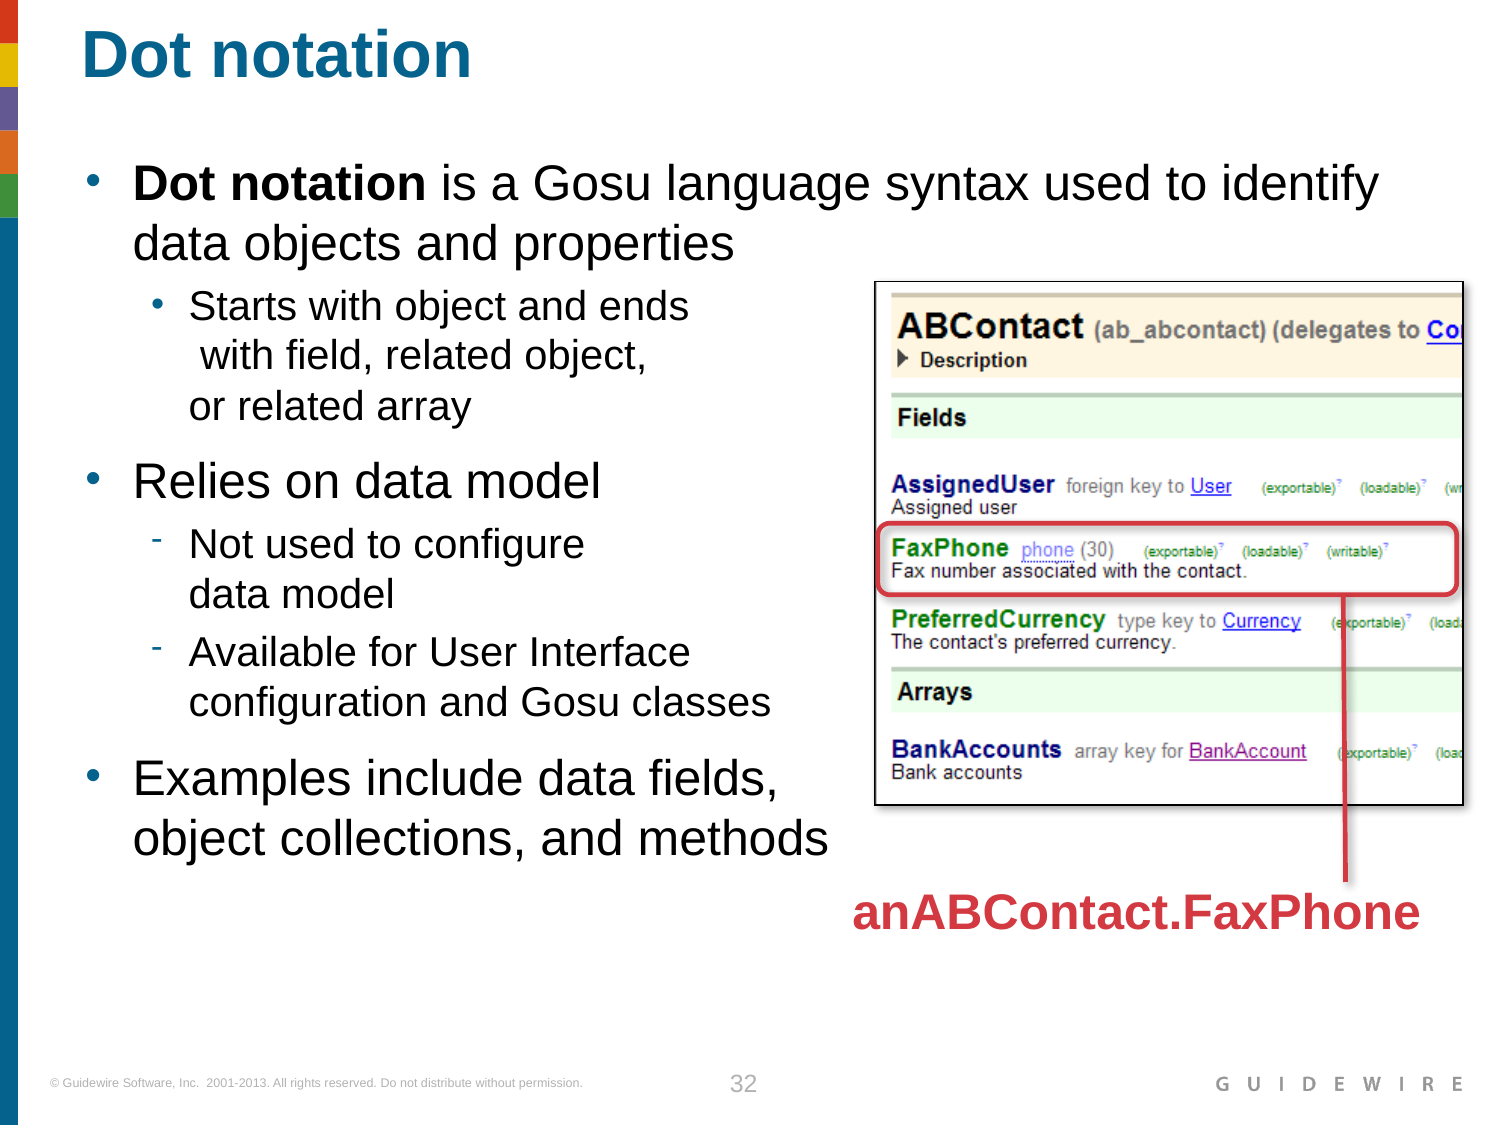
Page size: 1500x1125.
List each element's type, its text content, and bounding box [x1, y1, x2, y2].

title Dot notation [81, 19, 1446, 142]
picture [1215, 1073, 1480, 1096]
list Dot notation is a Gosu language syntax used to identify data objects and properties Starts with object and ends with field, related object, or related array Relies on data model Not used to configure data model Available for User Interface configuration and Gosu classes Examples include data fields, object collections, and methods [85, 149, 1451, 1050]
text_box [1199, 736, 1490, 740]
picture [874, 281, 1463, 805]
text_box anABContact.FaxPhone [837, 872, 1463, 938]
